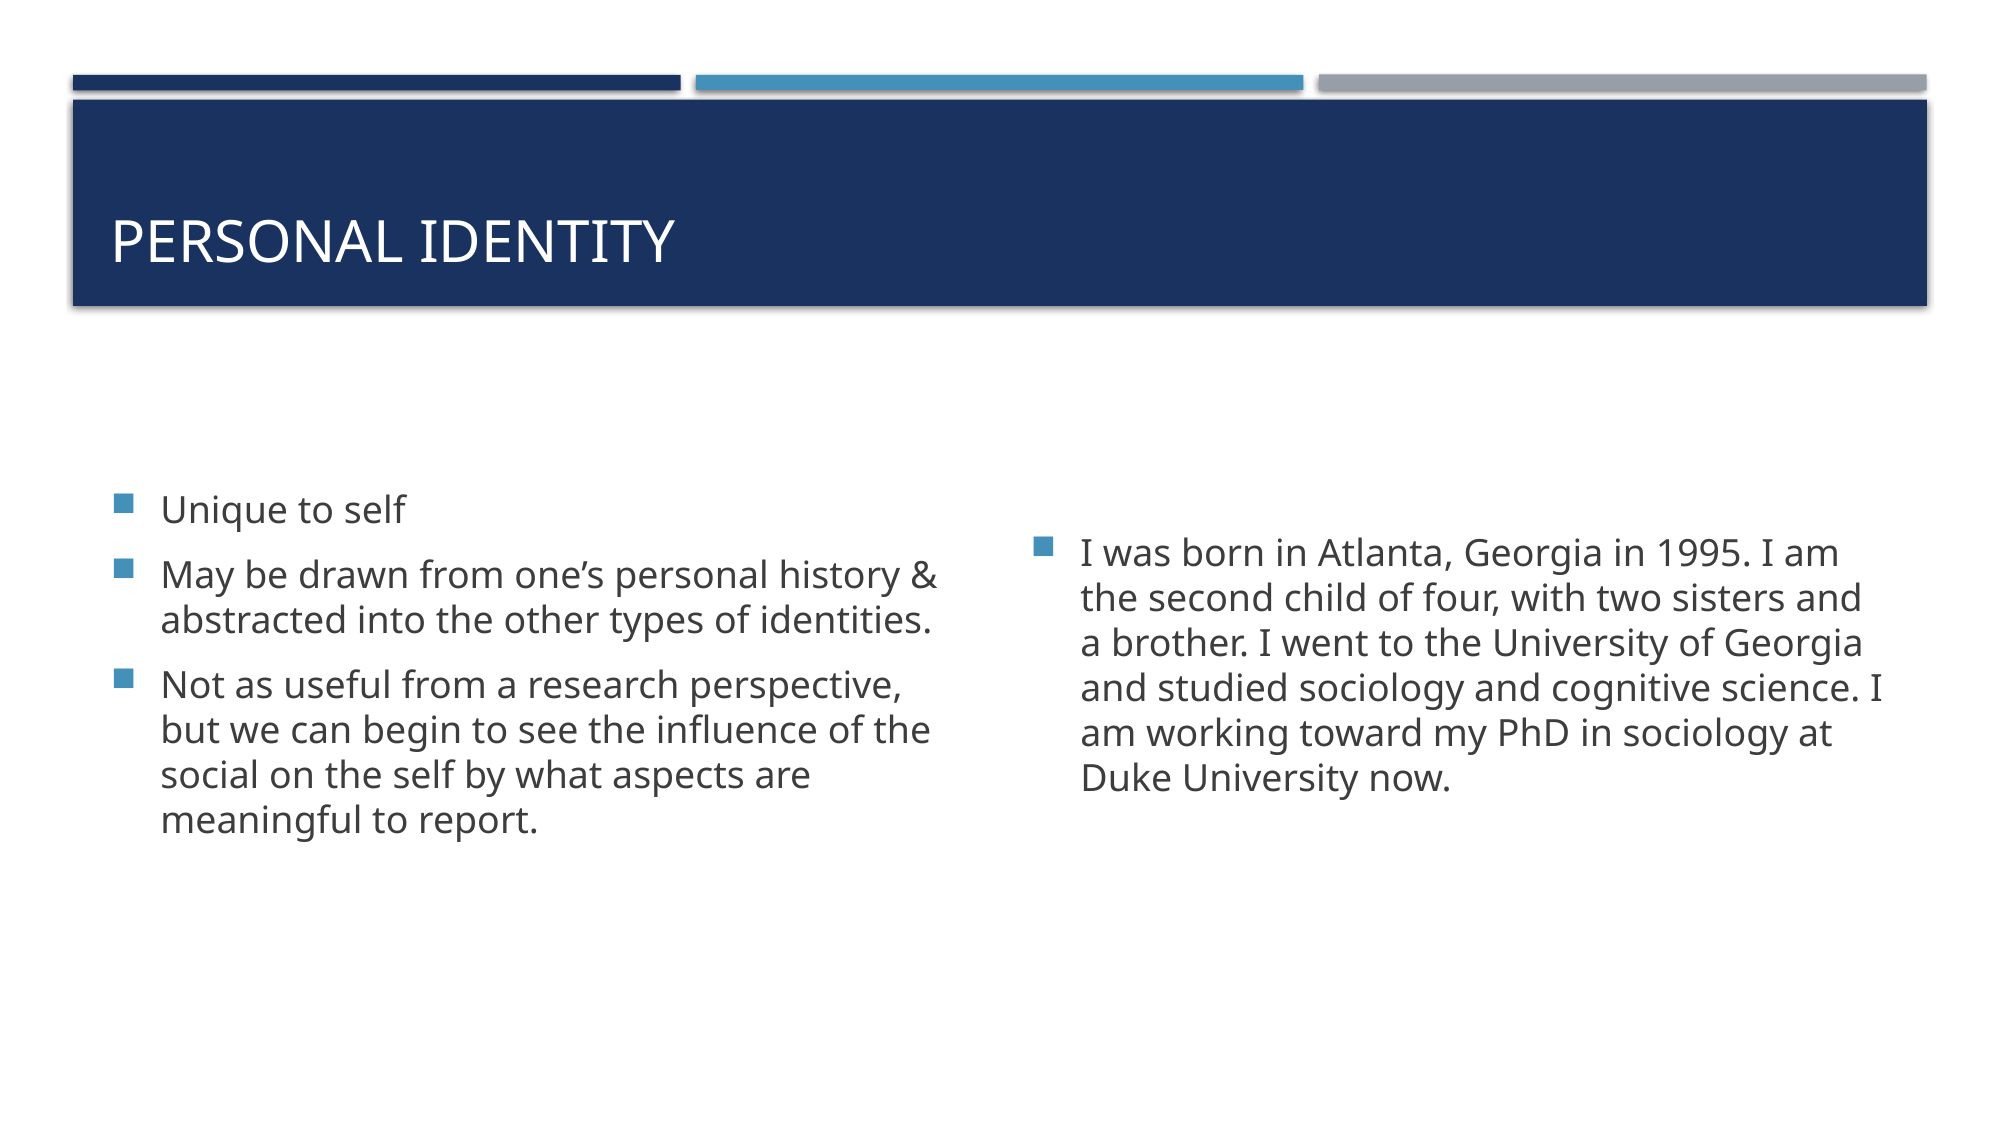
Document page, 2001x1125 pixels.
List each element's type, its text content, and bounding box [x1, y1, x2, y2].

list I was born in Atlanta, Georgia in 1995. I am the second child of four, with two sisters and a brother. I went to the University of Georgia and studied sociology and cognitive science. I am working toward my PhD in sociology at Duke University now. [1015, 365, 1905, 962]
list Unique to self May be drawn from one’s personal history & abstracted into the other types of identities. Not as useful from a research perspective, but we can begin to see the influence of the social on the self by what aspects are meaningful to report. [95, 365, 985, 962]
title Personal Identity [95, 119, 1905, 282]
